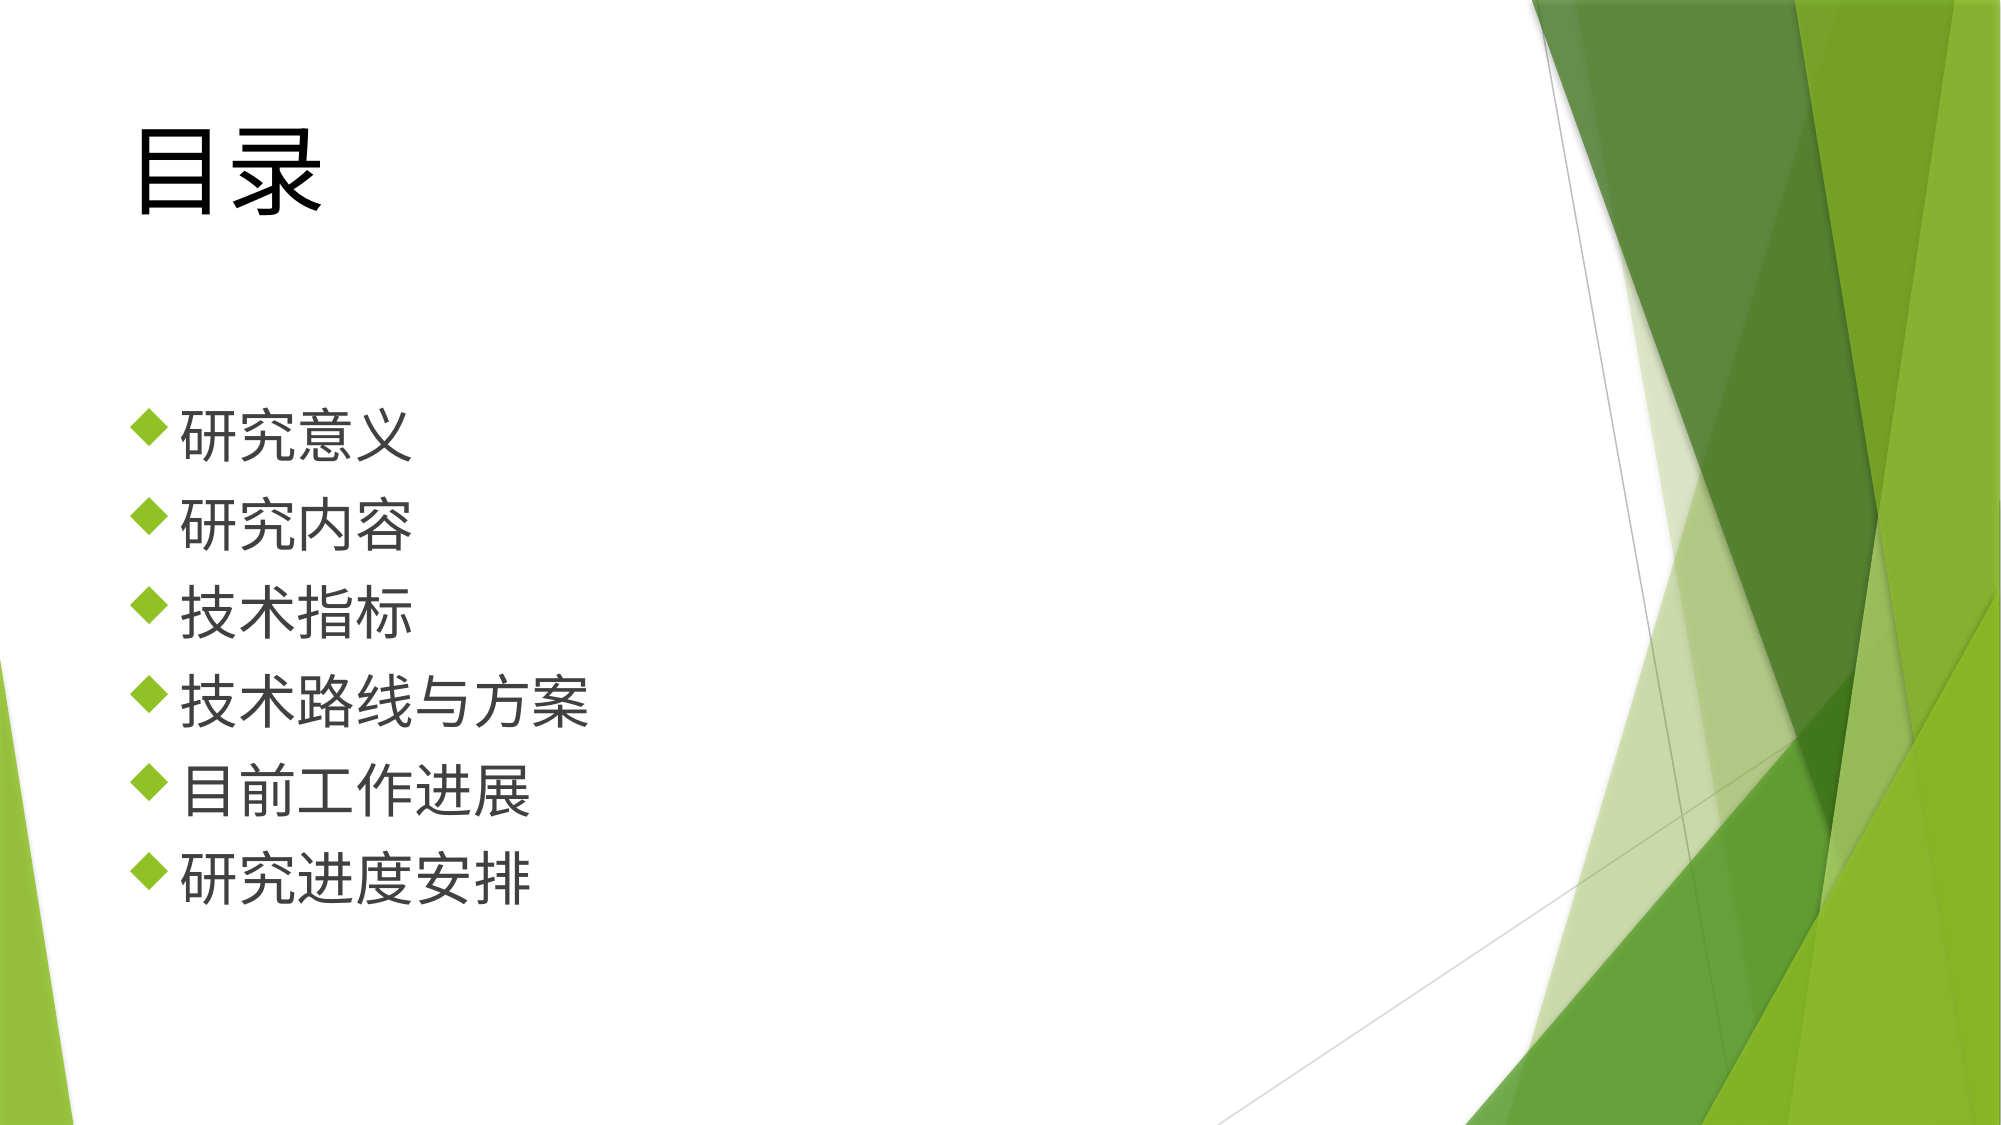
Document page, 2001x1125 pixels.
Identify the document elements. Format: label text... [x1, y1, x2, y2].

title 目录 [111, 99, 1522, 317]
list 研究意义 研究内容 技术指标 技术路线与方案 目前工作进展 研究进度安排 [111, 333, 1522, 922]
